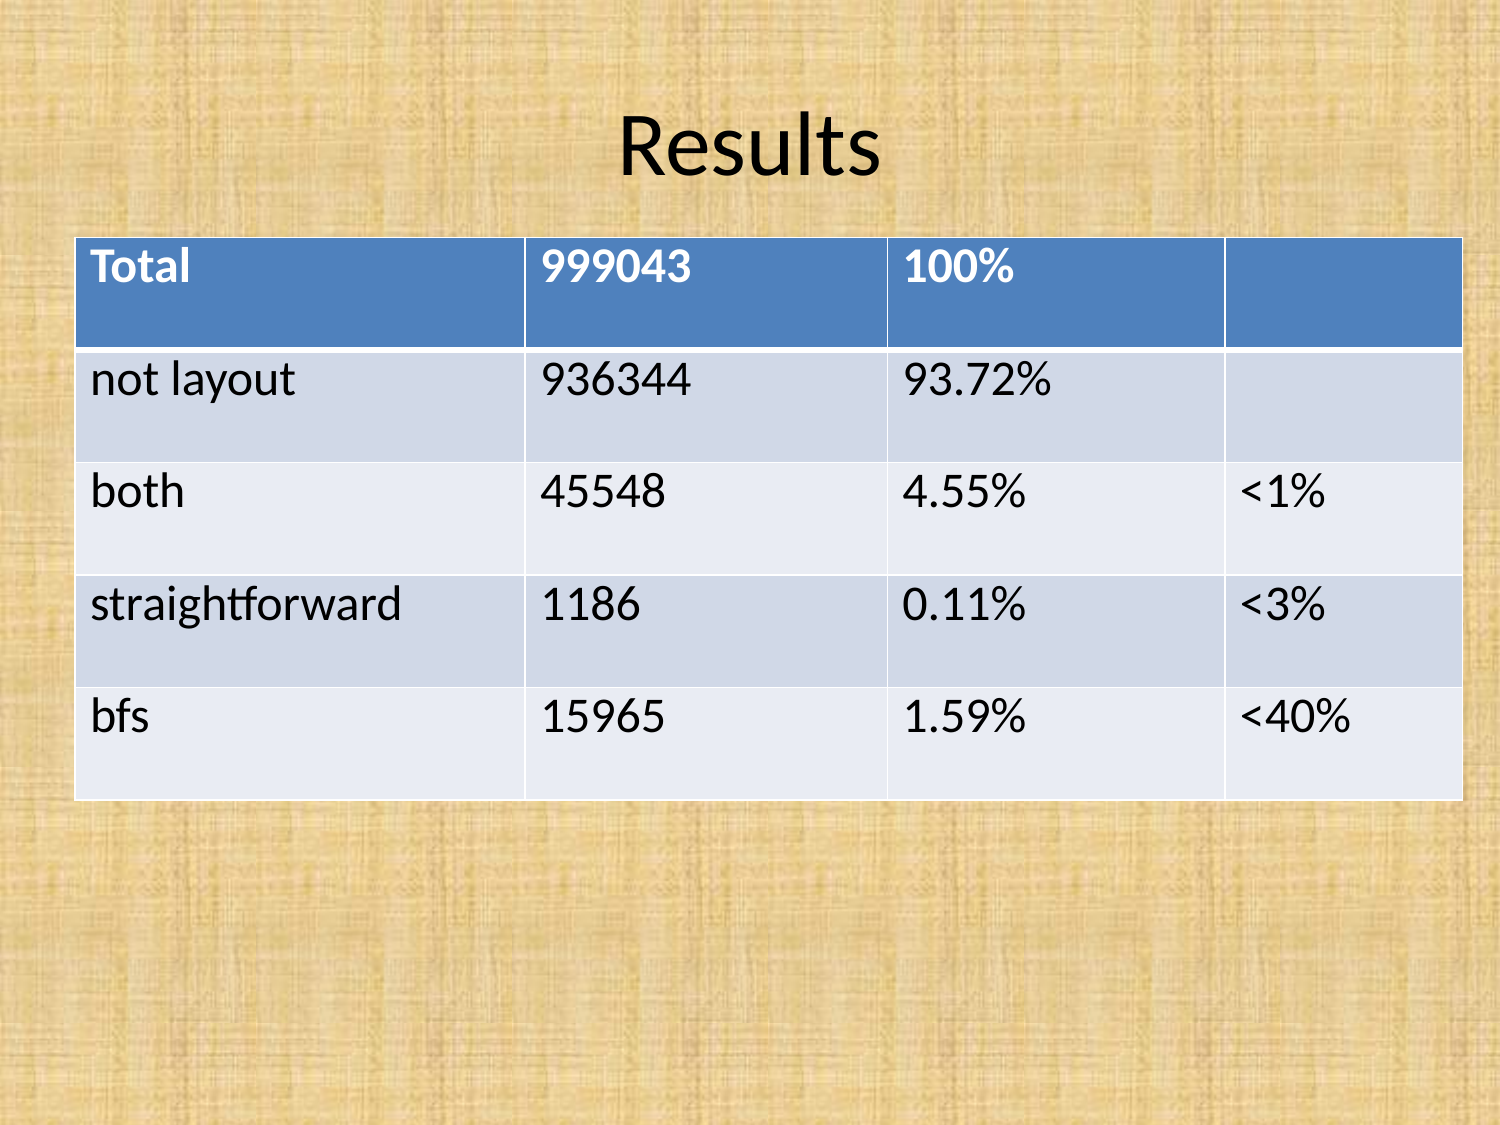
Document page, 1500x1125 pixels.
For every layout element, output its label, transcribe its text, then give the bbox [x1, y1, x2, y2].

table_cell 936344 [526, 353, 887, 462]
table_header Total [76, 238, 524, 347]
table_cell <1% [1226, 463, 1462, 574]
table_cell 1.59% [888, 688, 1224, 799]
table_cell <3% [1226, 576, 1462, 687]
table_cell 93.72% [888, 353, 1224, 462]
table_header [1226, 238, 1462, 347]
table_cell straightforward [76, 576, 524, 687]
table_cell 15965 [526, 688, 887, 799]
table_cell both [76, 463, 524, 574]
title Results [75, 45, 1425, 233]
table_cell 4.55% [888, 463, 1224, 574]
table_cell [1226, 353, 1462, 462]
table_cell 45548 [526, 463, 887, 574]
table_header 999043 [526, 238, 887, 347]
picture [0, 0, 1500, 1125]
table_header 100% [888, 238, 1224, 347]
table_cell <40% [1226, 688, 1462, 799]
table_cell not layout [76, 353, 524, 462]
table_cell 0.11% [888, 576, 1224, 687]
table_cell 1186 [526, 576, 887, 687]
table_cell bfs [76, 688, 524, 799]
